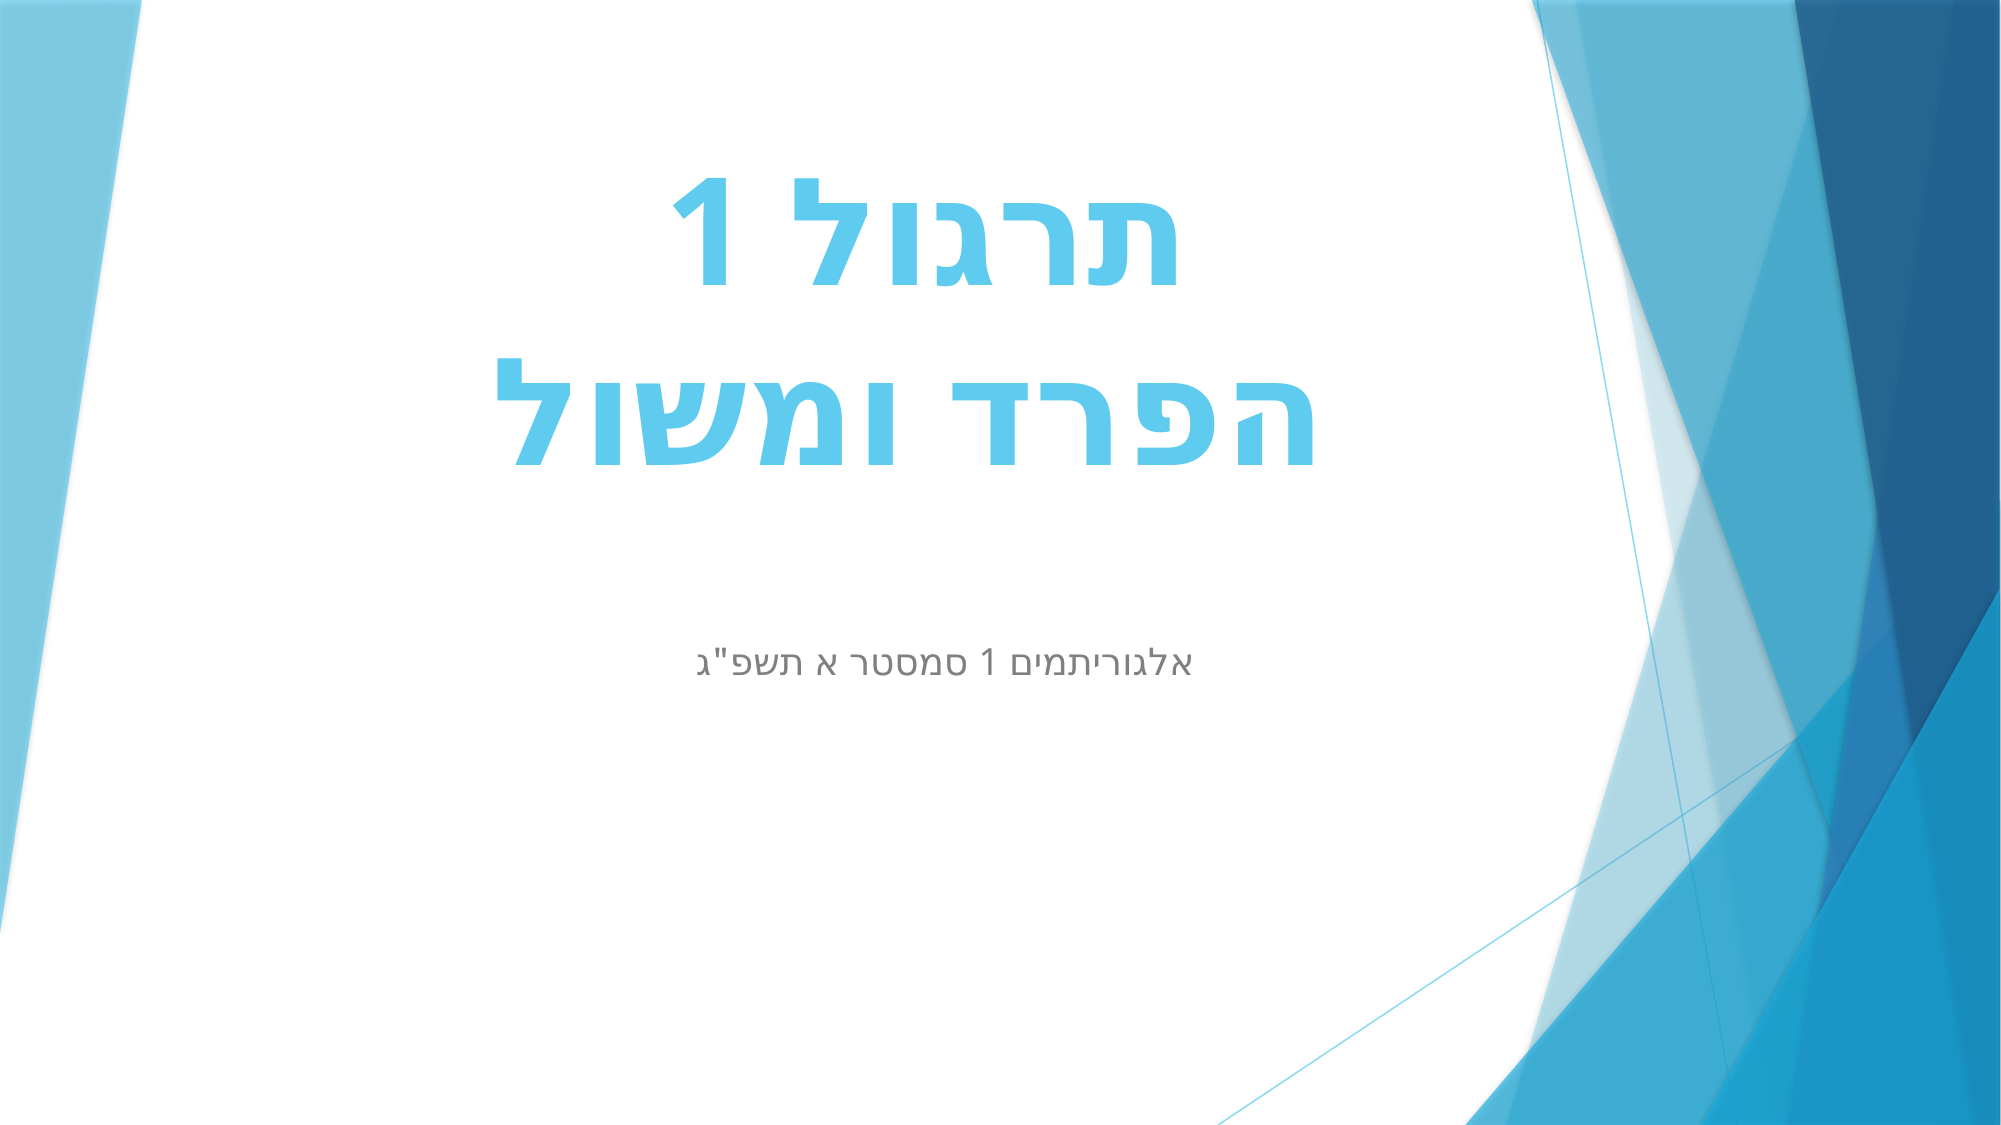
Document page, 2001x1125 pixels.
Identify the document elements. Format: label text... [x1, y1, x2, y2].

subtitle אלגוריתמים 1 סמסטר א תשפ"ג [665, 630, 1225, 862]
title תרגול 1 הפרד ומשול [272, 145, 1547, 503]
